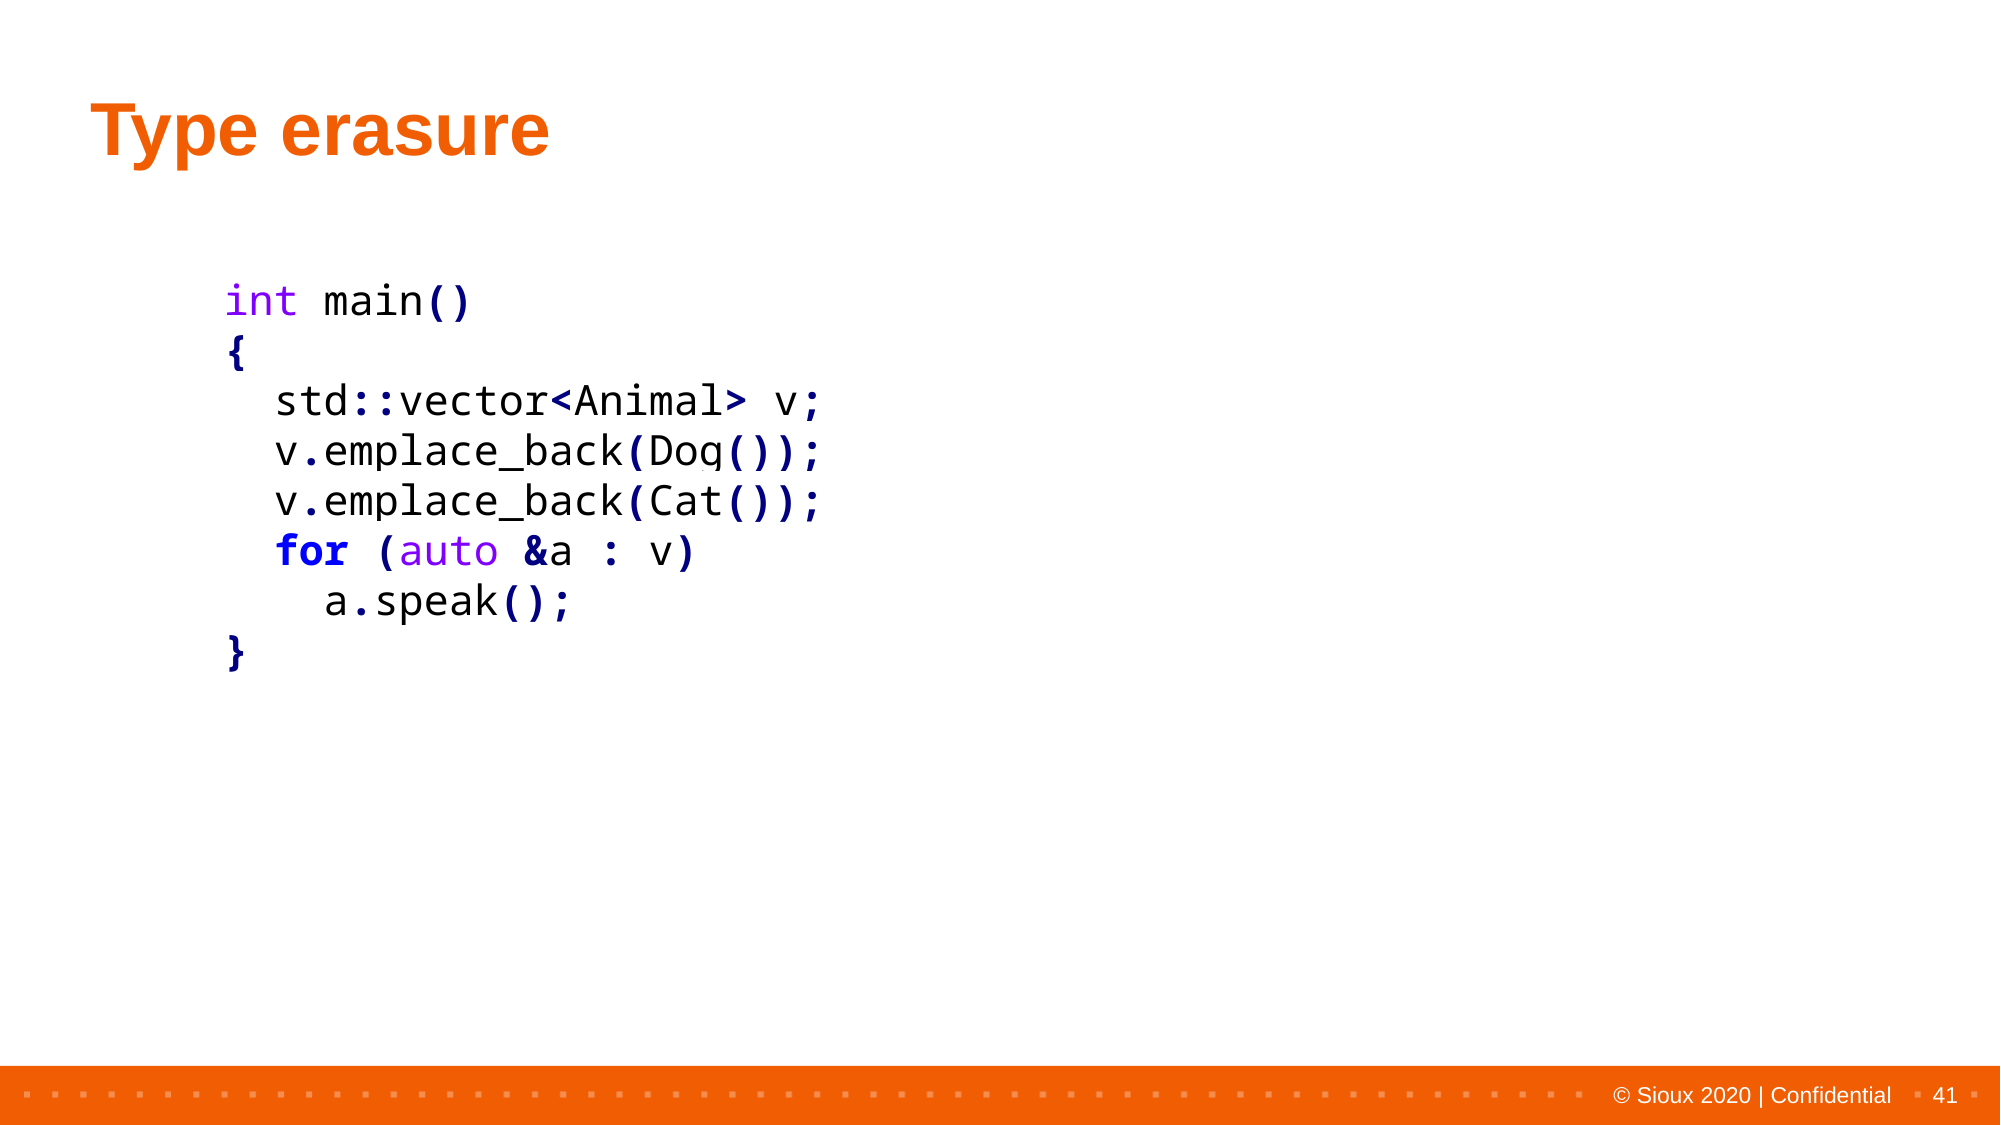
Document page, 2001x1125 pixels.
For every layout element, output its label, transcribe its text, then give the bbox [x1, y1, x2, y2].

footer © Sioux 2020 | Confidential [1596, 1080, 1898, 1109]
picture [0, 1065, 2001, 1125]
title Type erasure [90, 90, 1910, 274]
slide_number 41 [1922, 1080, 1969, 1110]
text_box int main() { std::vector<Animal> v; v.emplace_back(Dog()); v.emplace_back(Cat()); for (auto &a : v) a.speak(); } [223, 273, 1910, 991]
